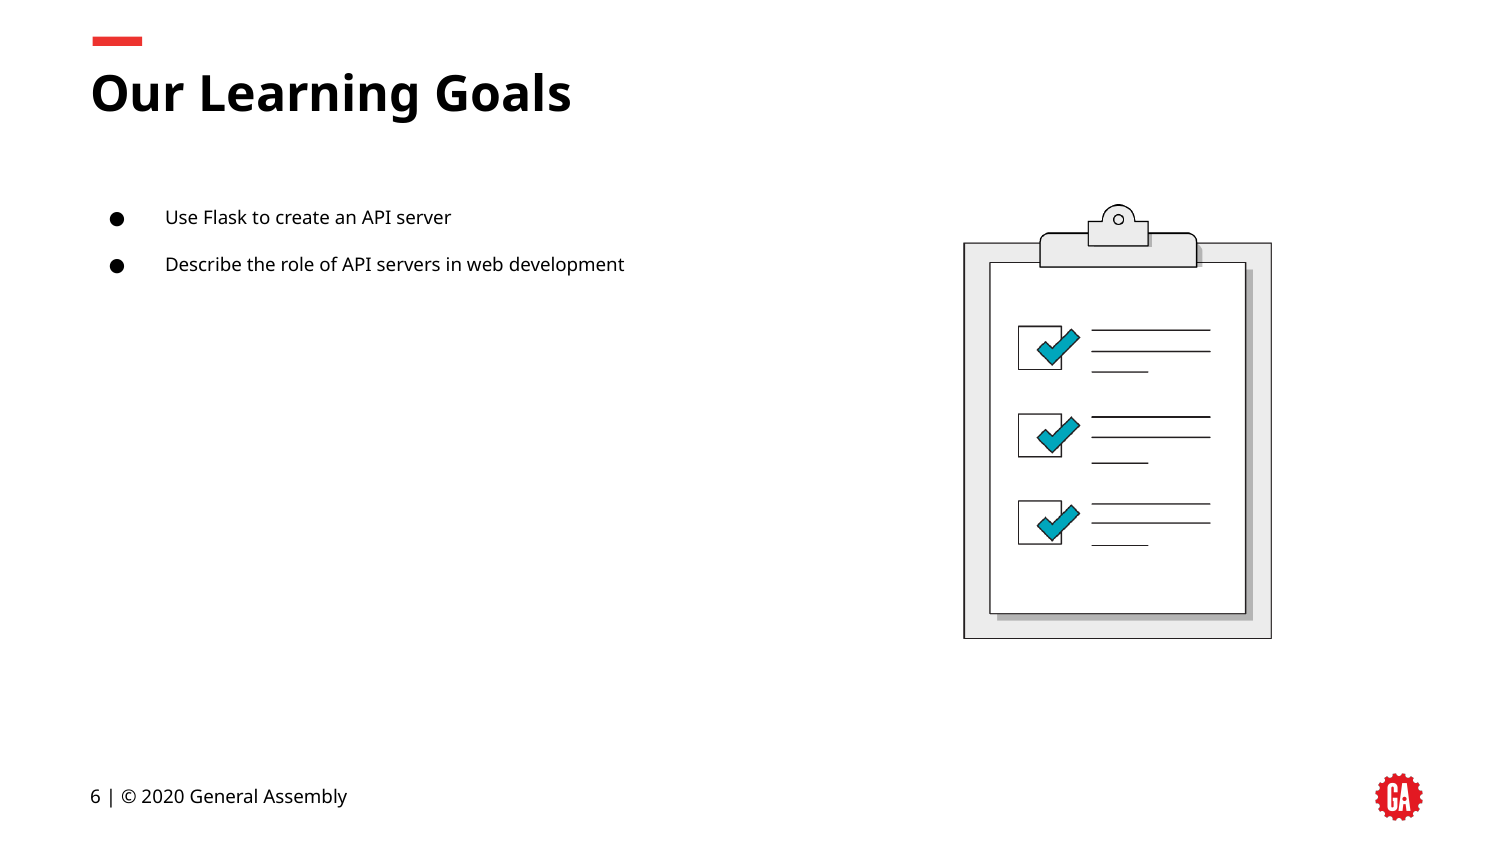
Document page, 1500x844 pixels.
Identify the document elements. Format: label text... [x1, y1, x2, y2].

title Our Learning Goals [75, 46, 1473, 140]
picture [963, 204, 1273, 640]
picture [1373, 771, 1425, 823]
slide_number ‹#› | © 2020 General Assembly [75, 764, 465, 830]
list Use Flask to create an API server Describe the role of API servers in web development [75, 187, 876, 670]
